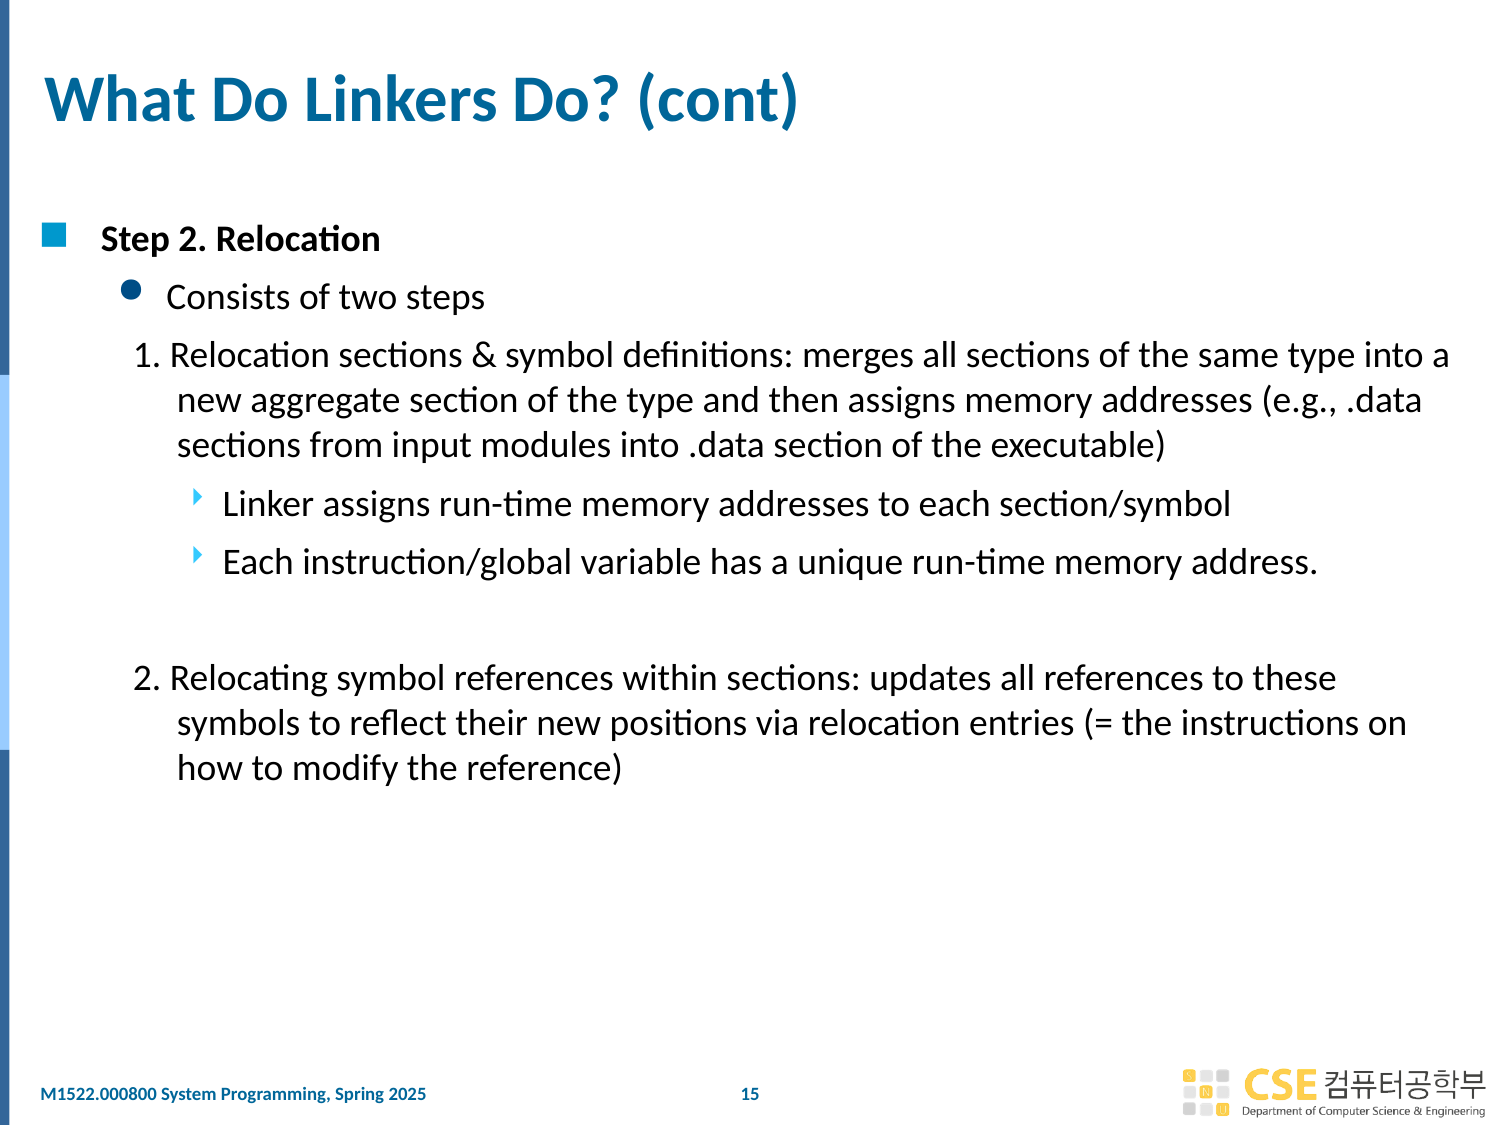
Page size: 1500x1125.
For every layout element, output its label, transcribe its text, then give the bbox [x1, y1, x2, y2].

picture [1182, 1068, 1487, 1119]
title What Do Linkers Do? (cont) [29, 47, 1477, 142]
list Step 2. Relocation Consists of two steps 1. Relocation sections & symbol definitions: merges all sections of the same type into a new aggregate section of the type and then assigns memory addresses (e.g., .data sections from input modules into .data section of the executable) Linker assigns run-time memory addresses to each section/symbol Each instruction/global variable has a unique run-time memory address. 2. Relocating symbol references within sections: updates all references to these symbols to reflect their new positions via relocation entries (= the instructions on how to modify the reference) [29, 206, 1477, 1063]
